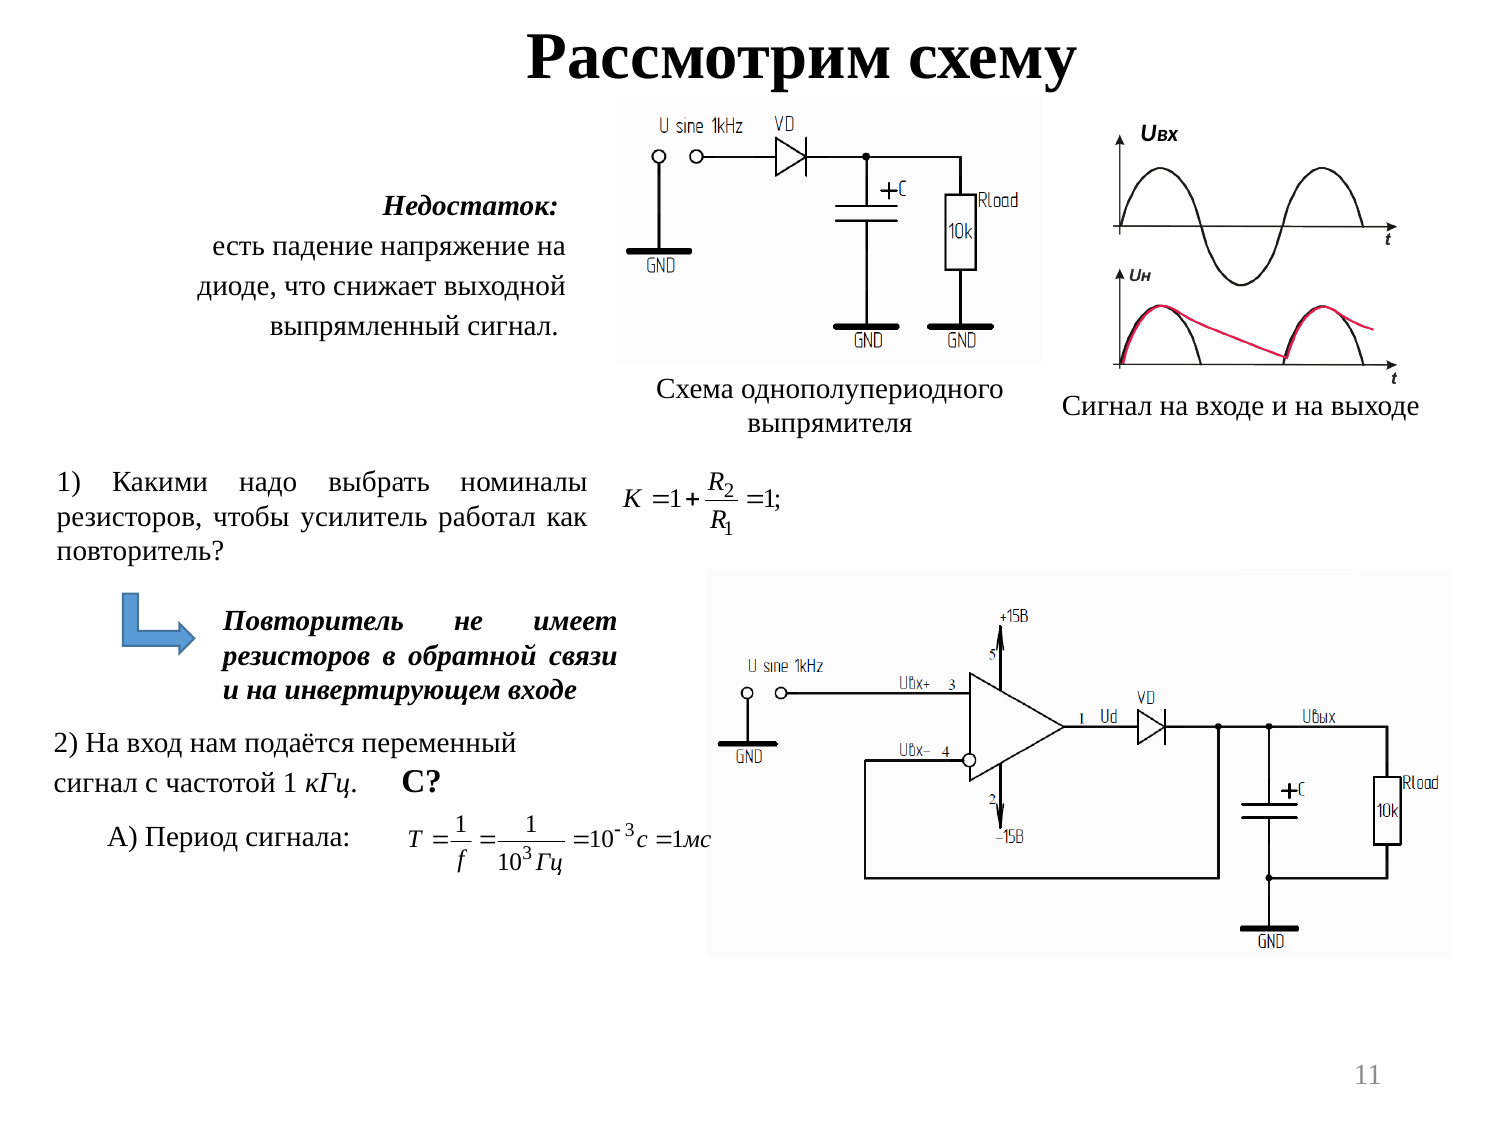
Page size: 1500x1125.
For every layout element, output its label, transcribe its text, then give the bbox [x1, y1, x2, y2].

slide_number 11 [1059, 1042, 1397, 1103]
text_box А) Период сигнала: [92, 810, 374, 860]
picture [616, 96, 1044, 362]
text_box 1) Какими надо выбрать номиналы резисторов, чтобы усилитель работал как повторитель? [41, 454, 603, 575]
text_box 2) На вход нам подаётся переменный сигнал с частотой 1 кГц. С? [38, 716, 562, 806]
text_box Схема однополупериодного выпрямителя [580, 361, 1079, 447]
text_box Недостаток: есть падение напряжение на диоде, что снижает выходной выпрямленный сигнал. [139, 173, 581, 349]
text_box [1113, 109, 1397, 384]
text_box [706, 569, 1452, 957]
text_box [121, 592, 196, 656]
text_box Сигнал на входе и на выходе [1032, 378, 1450, 429]
text_box Повторитель не имеет резисторов в обратной связи и на инвертирующем входе [208, 593, 633, 714]
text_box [405, 807, 717, 881]
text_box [618, 464, 786, 541]
title Рассмотрим схему [155, 1, 1450, 114]
